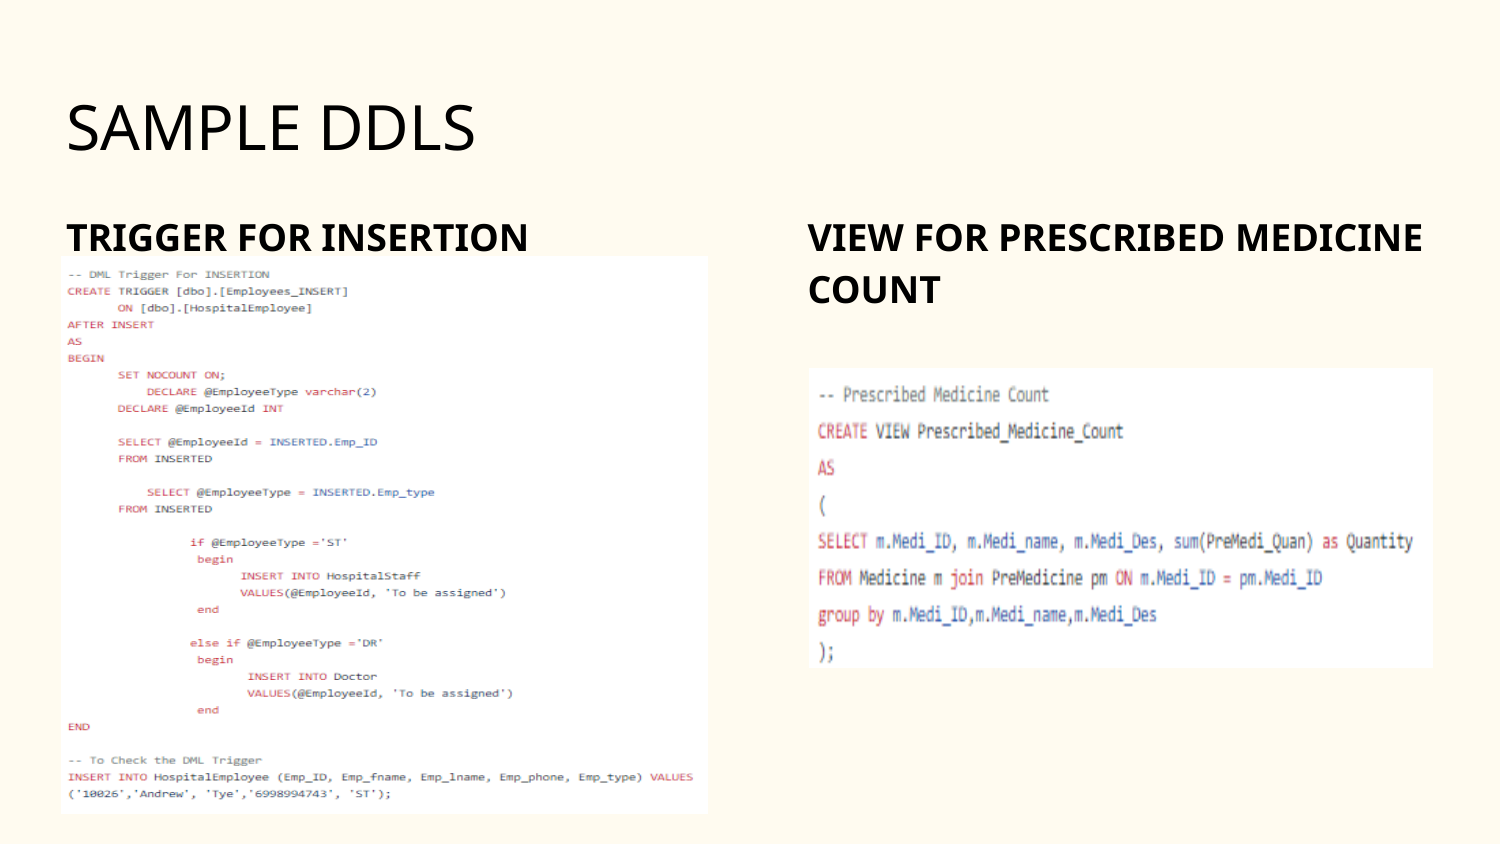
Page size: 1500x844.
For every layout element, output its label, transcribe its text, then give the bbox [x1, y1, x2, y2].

title SAMPLE DDLS [51, 72, 1449, 174]
list TRIGGER FOR INSERTION [51, 192, 708, 750]
list VIEW FOR PRESCRIBED MEDICINE COUNT [792, 192, 1449, 750]
picture [808, 368, 1433, 668]
picture [61, 256, 708, 815]
